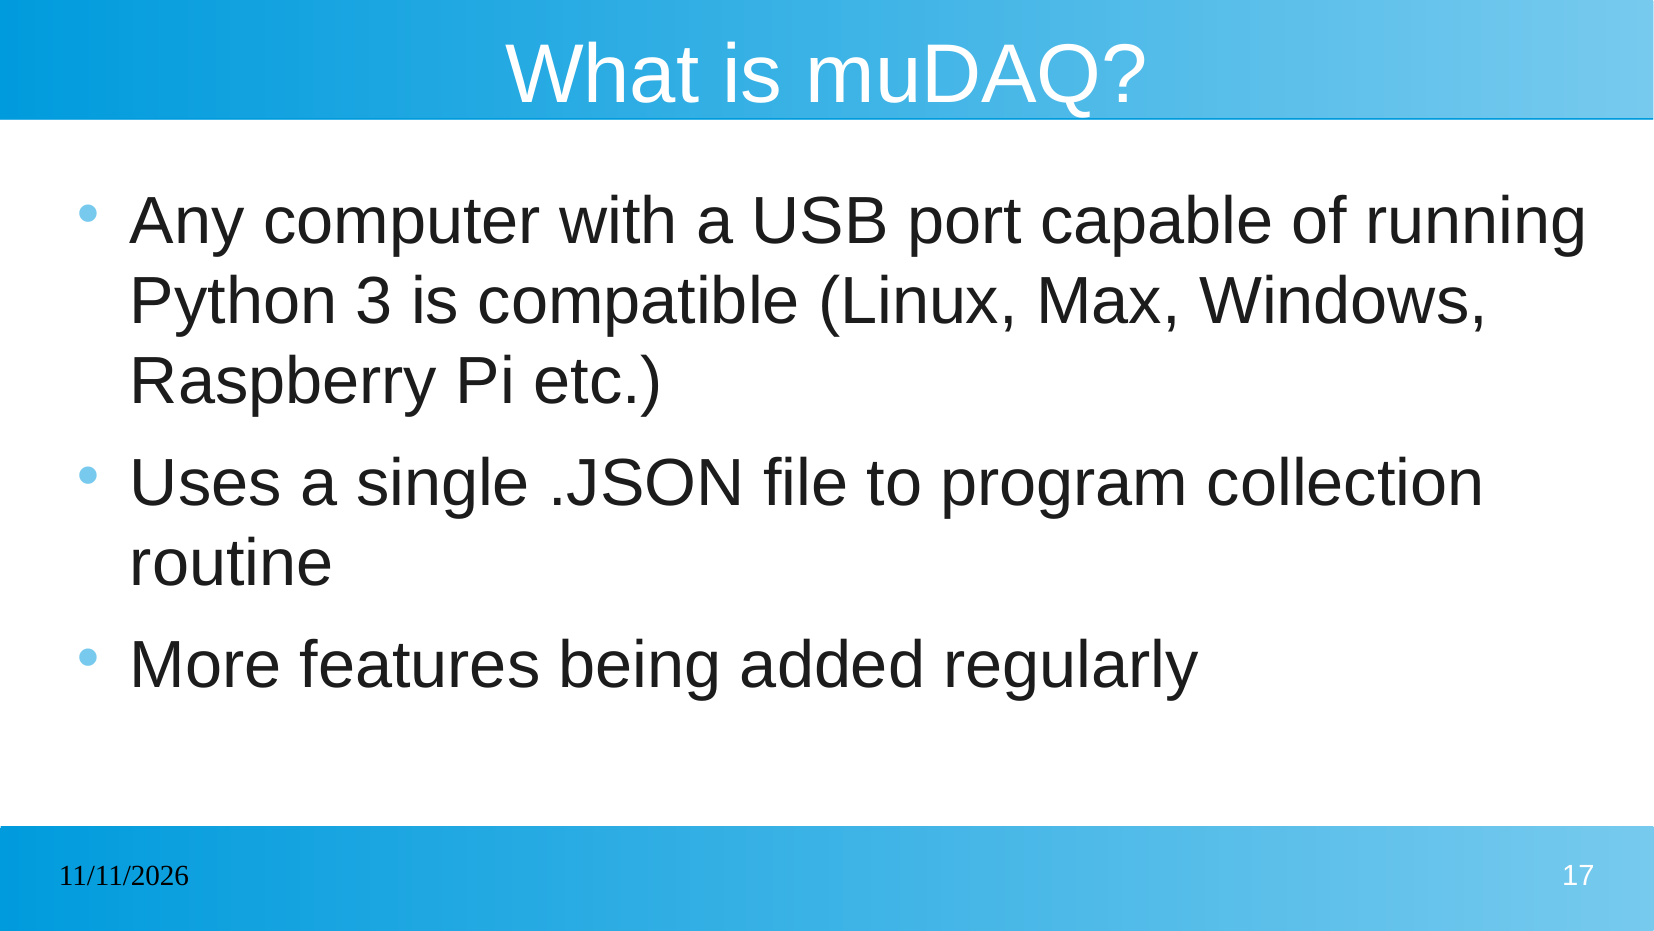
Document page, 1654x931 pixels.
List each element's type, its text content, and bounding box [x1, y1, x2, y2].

list Any computer with a USB port capable of running Python 3 is compatible (Linux, Max, Windows, Raspberry Pi etc.) Uses a single .JSON file to program collection routine More features being added regularly [59, 177, 1595, 768]
slide_number 17 [1210, 856, 1595, 916]
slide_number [59, 856, 443, 916]
title What is muDAQ? [59, 22, 1595, 116]
